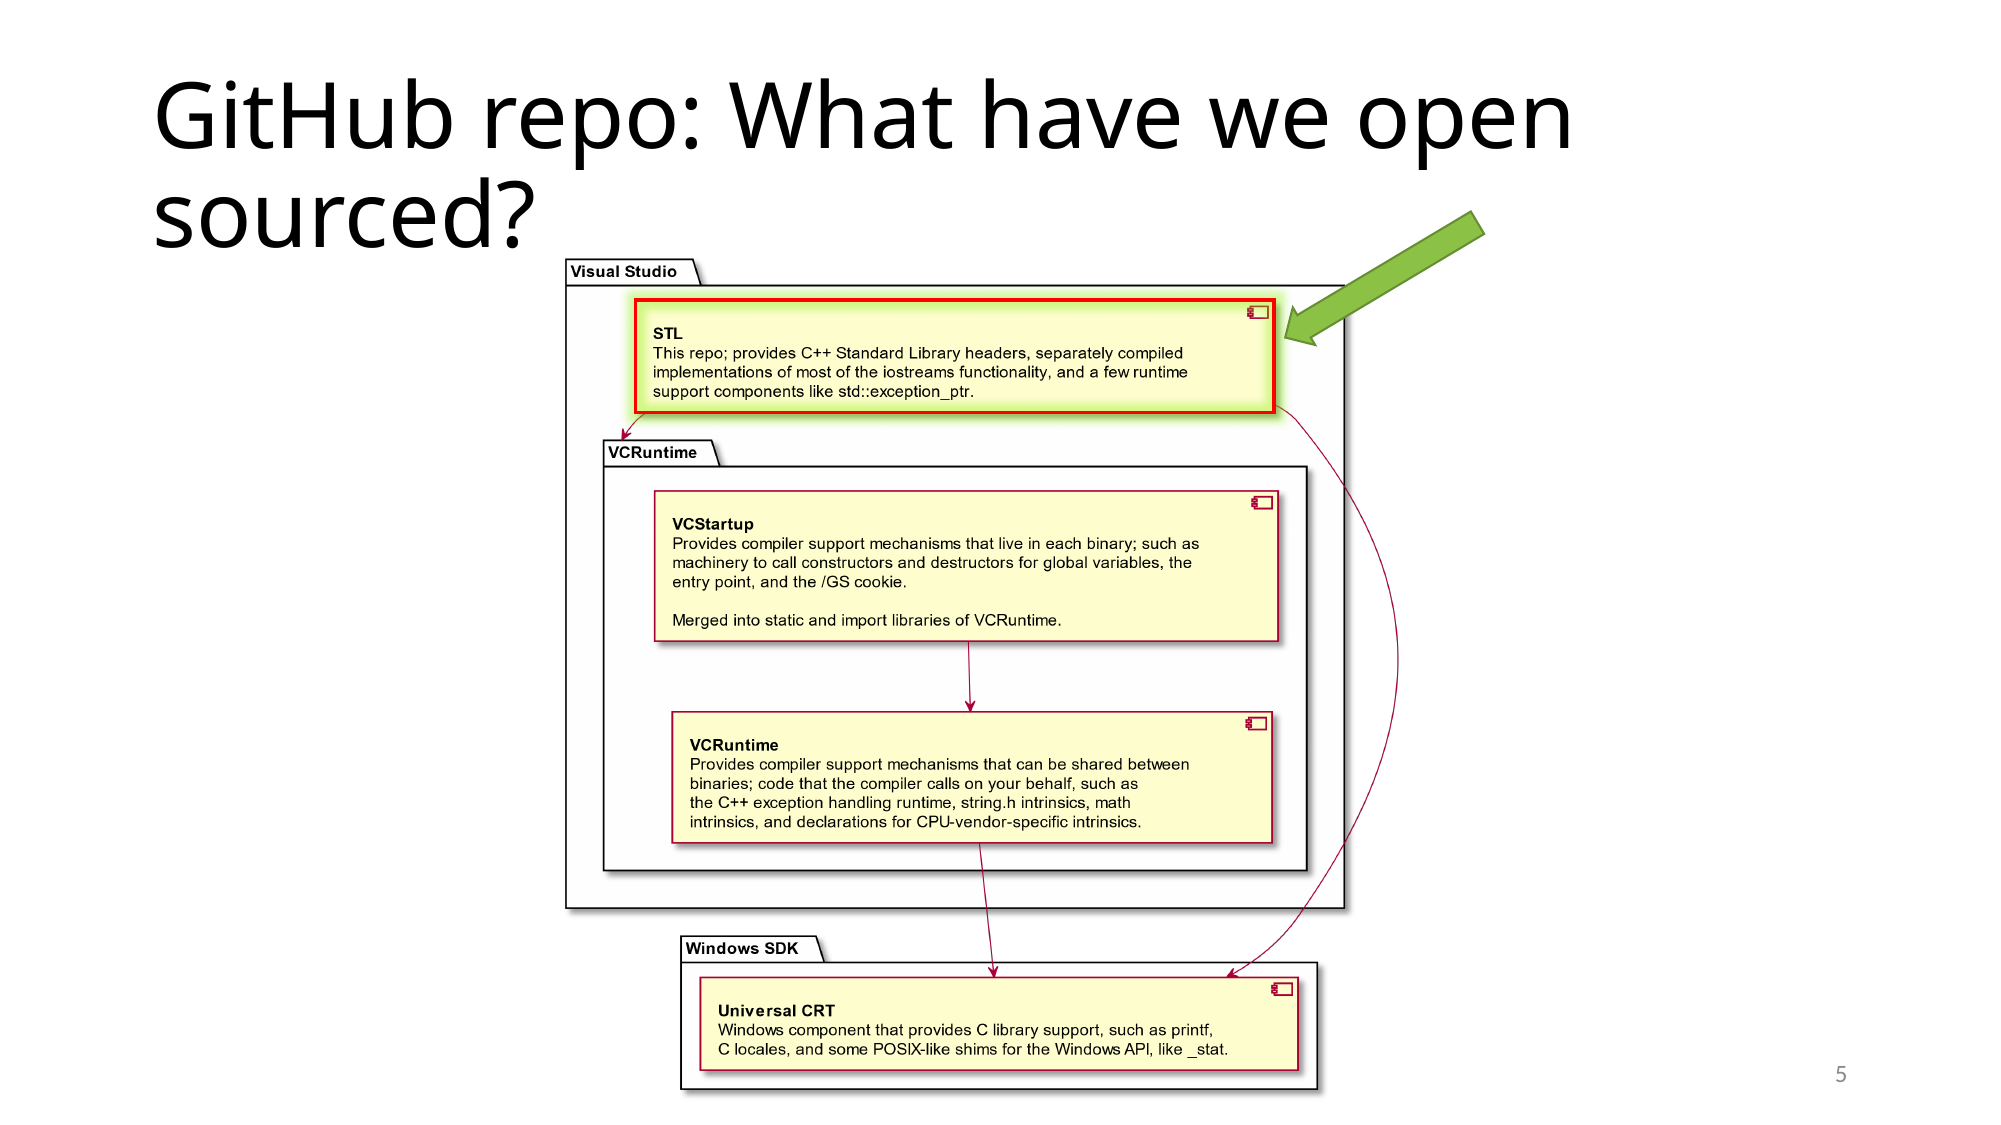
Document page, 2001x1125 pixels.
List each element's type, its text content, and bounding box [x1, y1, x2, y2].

title GitHub repo: What have we open sourced? [137, 59, 1863, 278]
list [540, 231, 1451, 1103]
text_box [1436, 210, 1486, 255]
slide_number 5 [1451, 1042, 1863, 1103]
